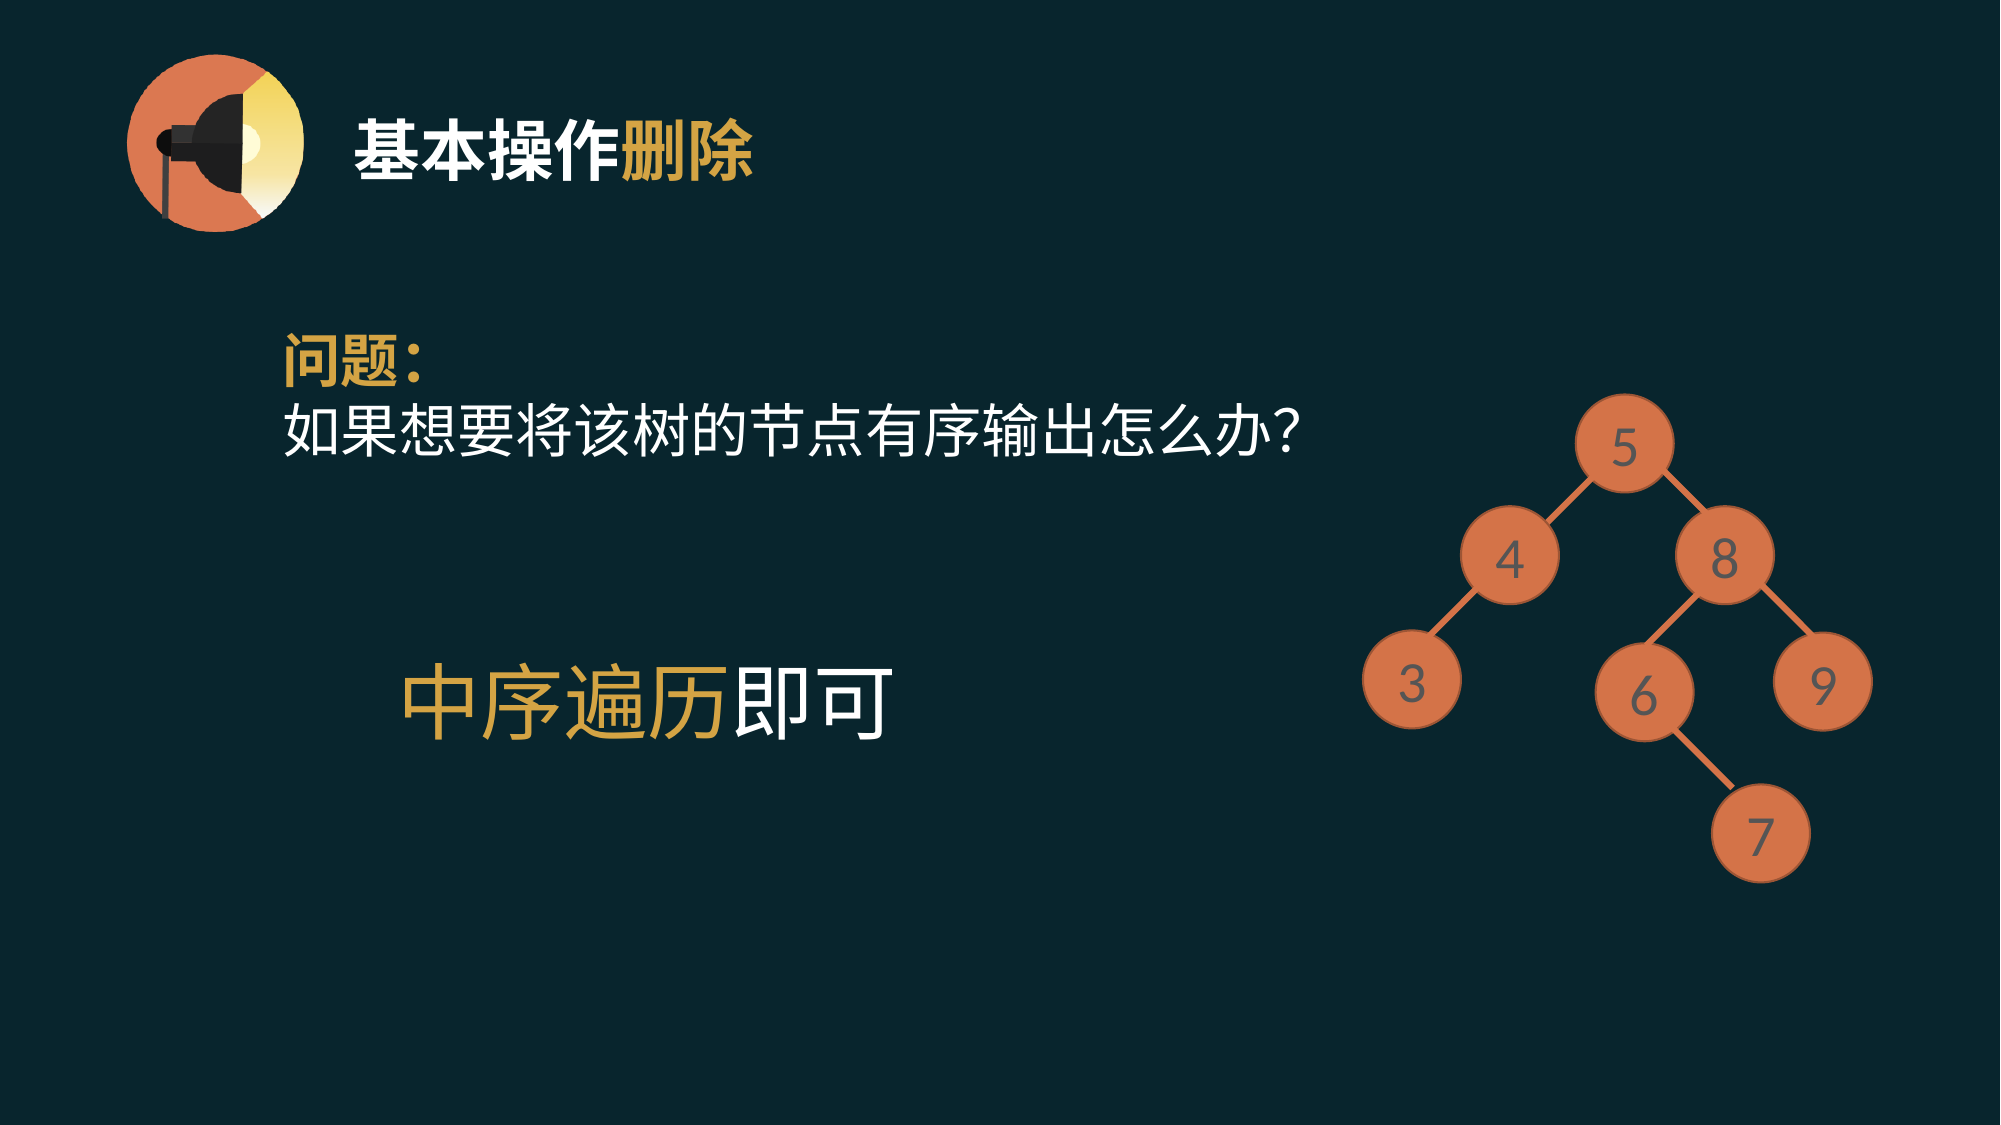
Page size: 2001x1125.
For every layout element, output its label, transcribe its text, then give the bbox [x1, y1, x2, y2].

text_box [1662, 469, 1723, 530]
text_box 3 [1361, 629, 1462, 730]
text_box 5 [1574, 393, 1675, 494]
picture [126, 54, 304, 232]
text_box 9 [1772, 631, 1873, 732]
text_box 7 [1710, 783, 1812, 884]
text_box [1646, 585, 1706, 646]
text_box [1421, 583, 1482, 644]
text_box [1538, 471, 1598, 532]
text_box 4 [1459, 505, 1560, 606]
text_box 6 [1594, 642, 1695, 743]
text_box 8 [1675, 505, 1776, 606]
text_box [1761, 585, 1822, 645]
text_box 中序遍历即可 [383, 643, 1121, 758]
text_box 问题： 如果想要将该树的节点有序输出怎么办？ [267, 316, 1410, 472]
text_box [1672, 728, 1733, 789]
title 基本操作删除 [338, 90, 1532, 209]
